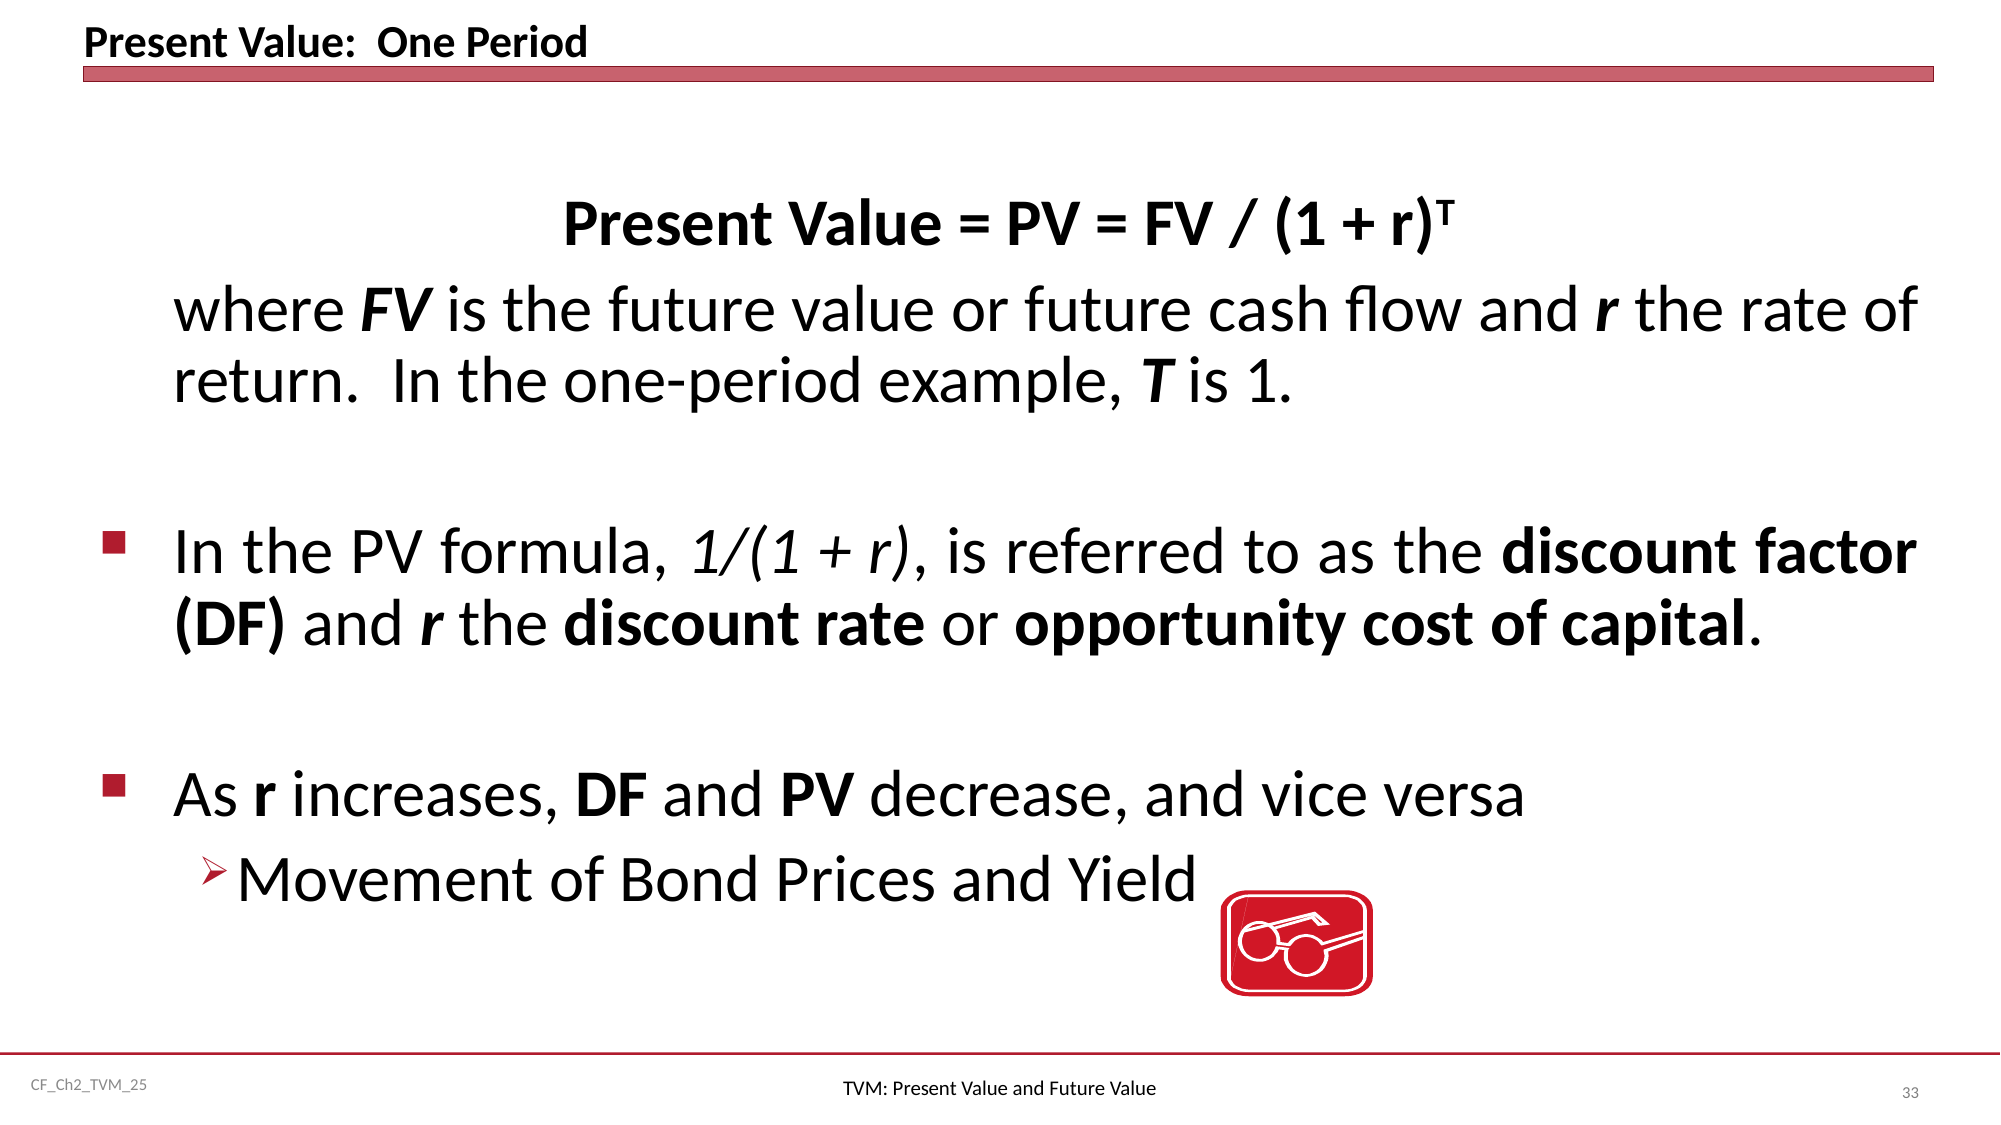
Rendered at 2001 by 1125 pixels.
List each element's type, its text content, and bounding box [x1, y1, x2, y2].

picture [1219, 889, 1375, 998]
title Present Value: One Period [83, 6, 1935, 67]
list Present Value = PV = FV / (1 + r)T where FV is the future value or future cash flow and r the rate of return. In the one-period example, T is 1. In the PV formula, 1/(1 + r), is referred to as the discount factor (DF) and r the discount rate or opportunity cost of capital. As r increases, DF and PV decrease, and vice versa Movement of Bond Prices and Yield [83, 87, 1934, 1041]
footer TVM: Present Value and Future Value [683, 1056, 1317, 1117]
slide_number 33 [1834, 1061, 1934, 1122]
